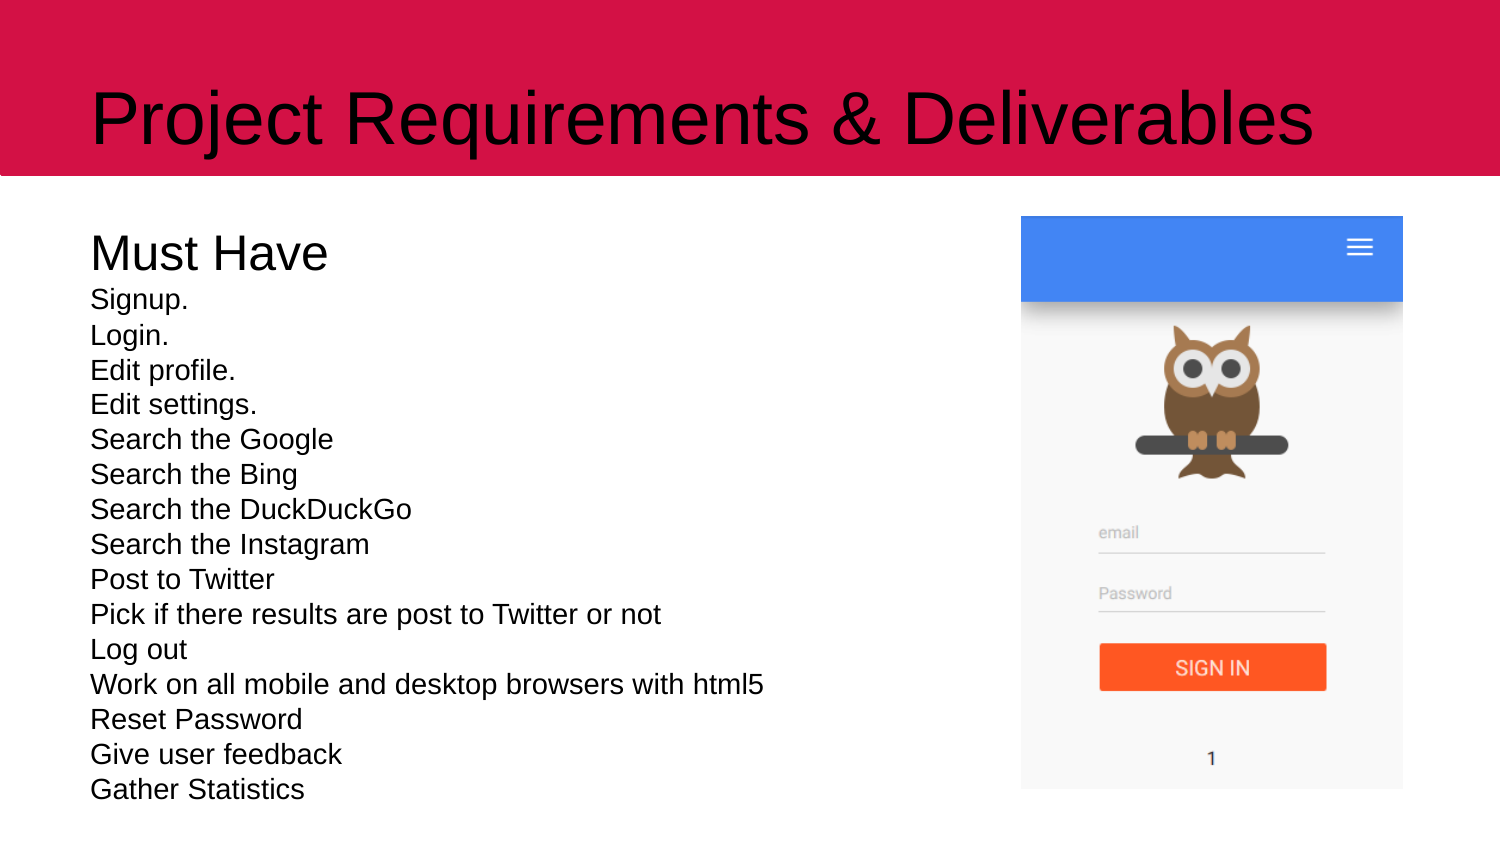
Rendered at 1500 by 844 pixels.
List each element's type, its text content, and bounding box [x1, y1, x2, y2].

title Project Requirements & Deliverables [75, 33, 1425, 175]
text_box [1, 0, 1500, 175]
list Must Have Signup. Login. Edit profile. Edit settings. Search the Google Search the Bing Search the DuckDuckGo Search the Instagram Post to Twitter Pick if there results are post to Twitter or not Log out Work on all mobile and desktop browsers with html5 Reset Password Give user feedback Gather Statistics [75, 196, 1425, 808]
picture [1020, 216, 1403, 789]
